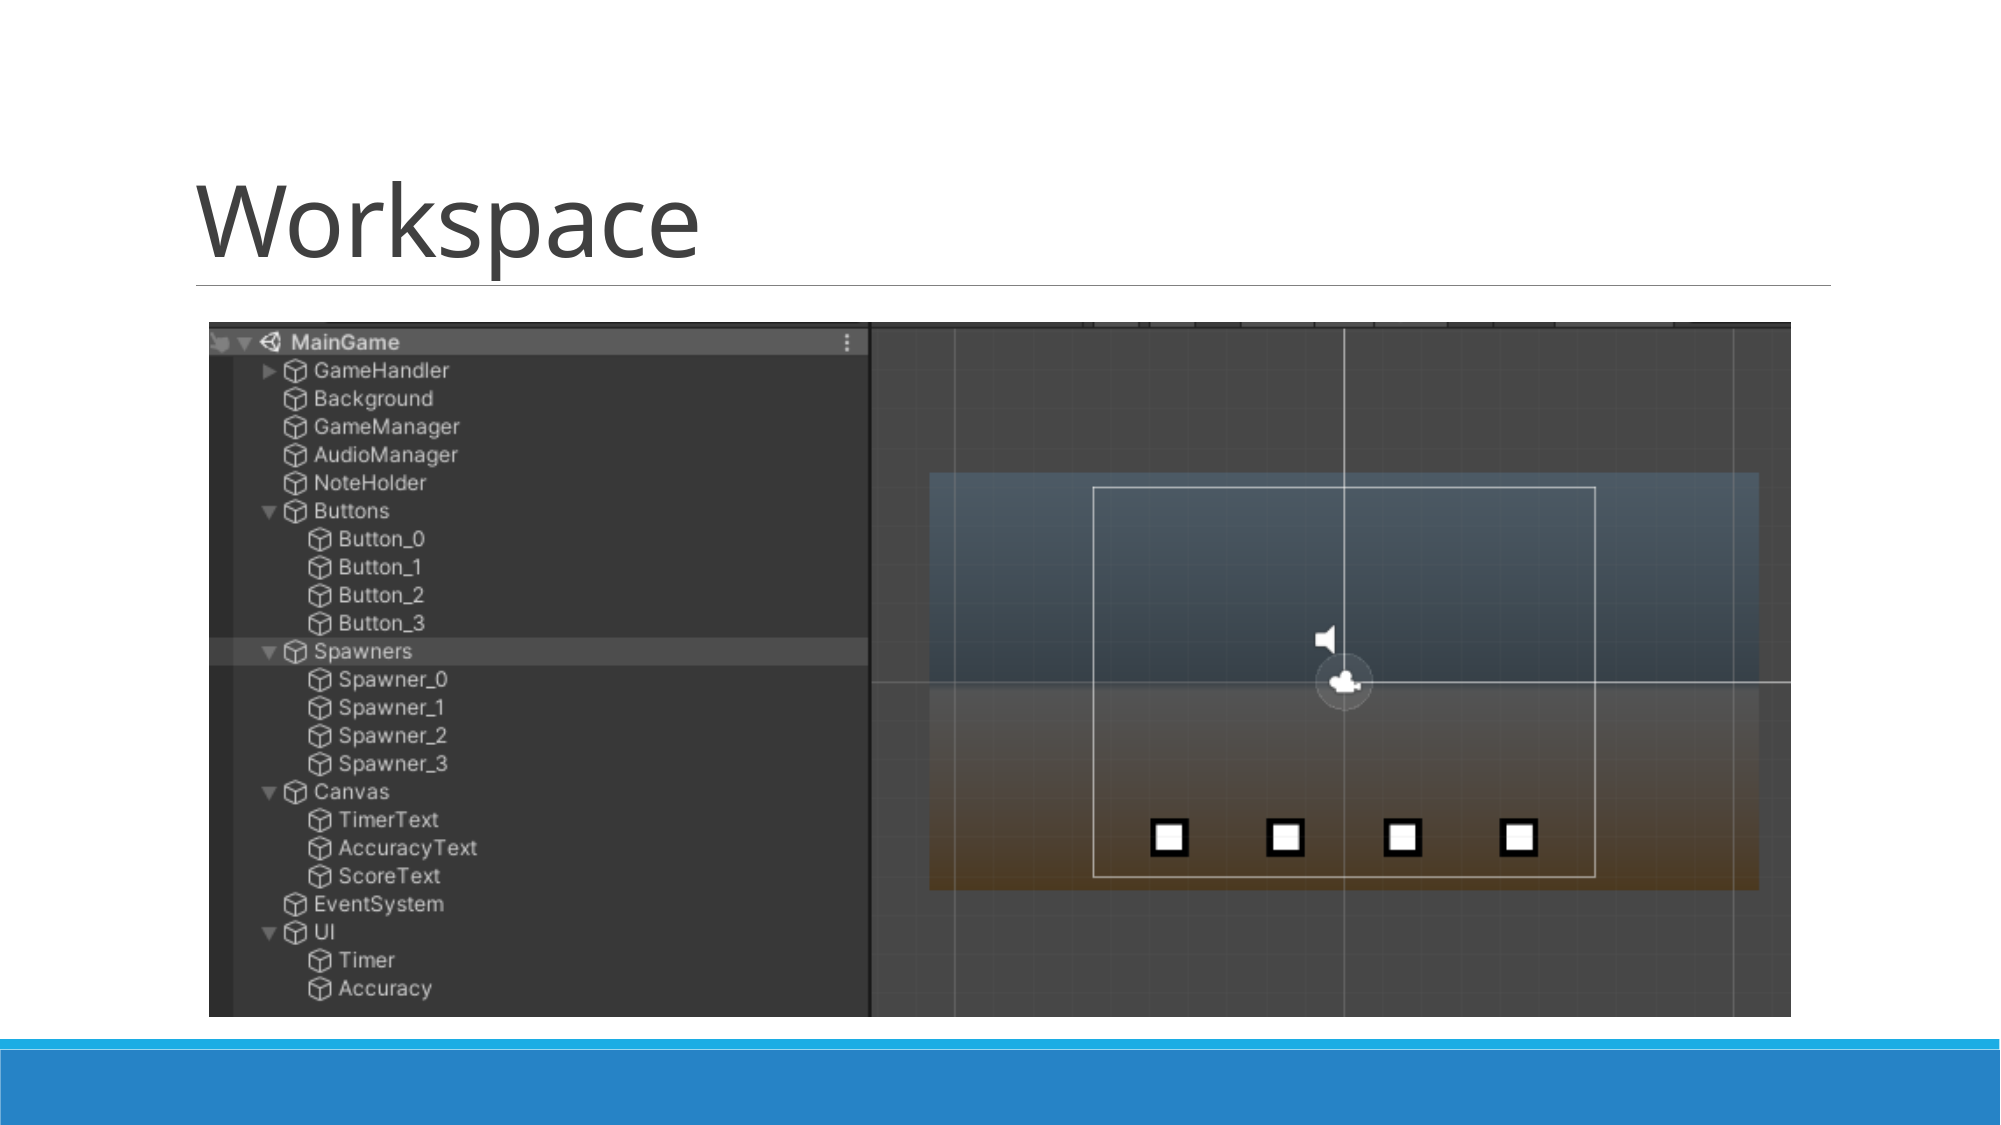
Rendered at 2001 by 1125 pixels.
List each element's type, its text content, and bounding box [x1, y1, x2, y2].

title Workspace [180, 47, 1830, 285]
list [209, 321, 1791, 1017]
